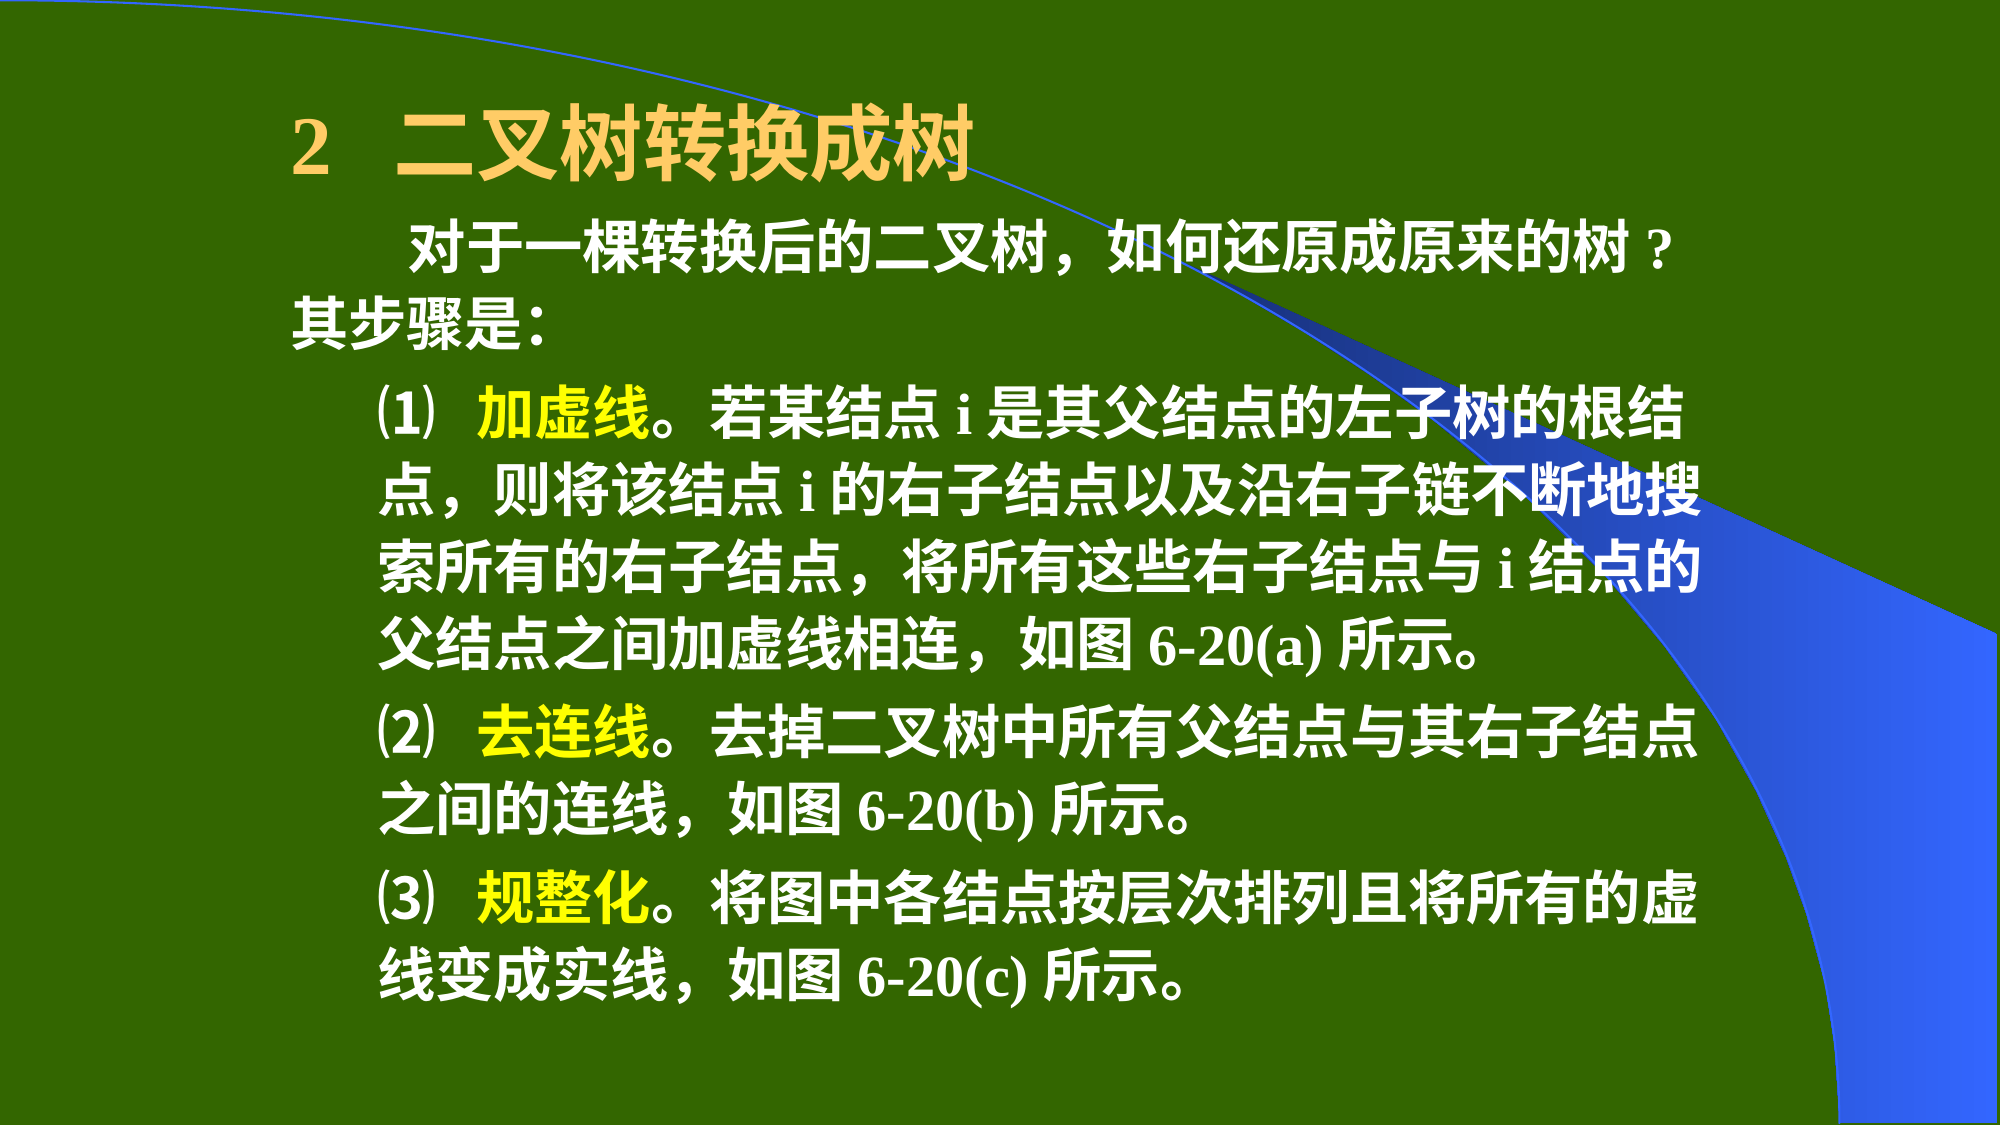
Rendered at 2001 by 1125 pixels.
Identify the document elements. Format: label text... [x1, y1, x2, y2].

list 2 二叉树转换成树 对于一棵转换后的二叉树，如何还原成原来的树? 其步骤是： ⑴ 加虚线。若某结点i是其父结点的左子树的根结点，则将该结点i的右子结点以及沿右子链不断地搜索所有的右子结点，将所有这些右子结点与i结点的父结点之间加虚线相连，如图6-20(a)所示。 ⑵ 去连线。去掉二叉树中所有父结点与其右子结点之间的连线，如图6-20(b)所示。 ⑶ 规整化。将图中各结点按层次排列且将所有的虚线变成实线，如图6-20(c)所示。 [275, 74, 1725, 1035]
